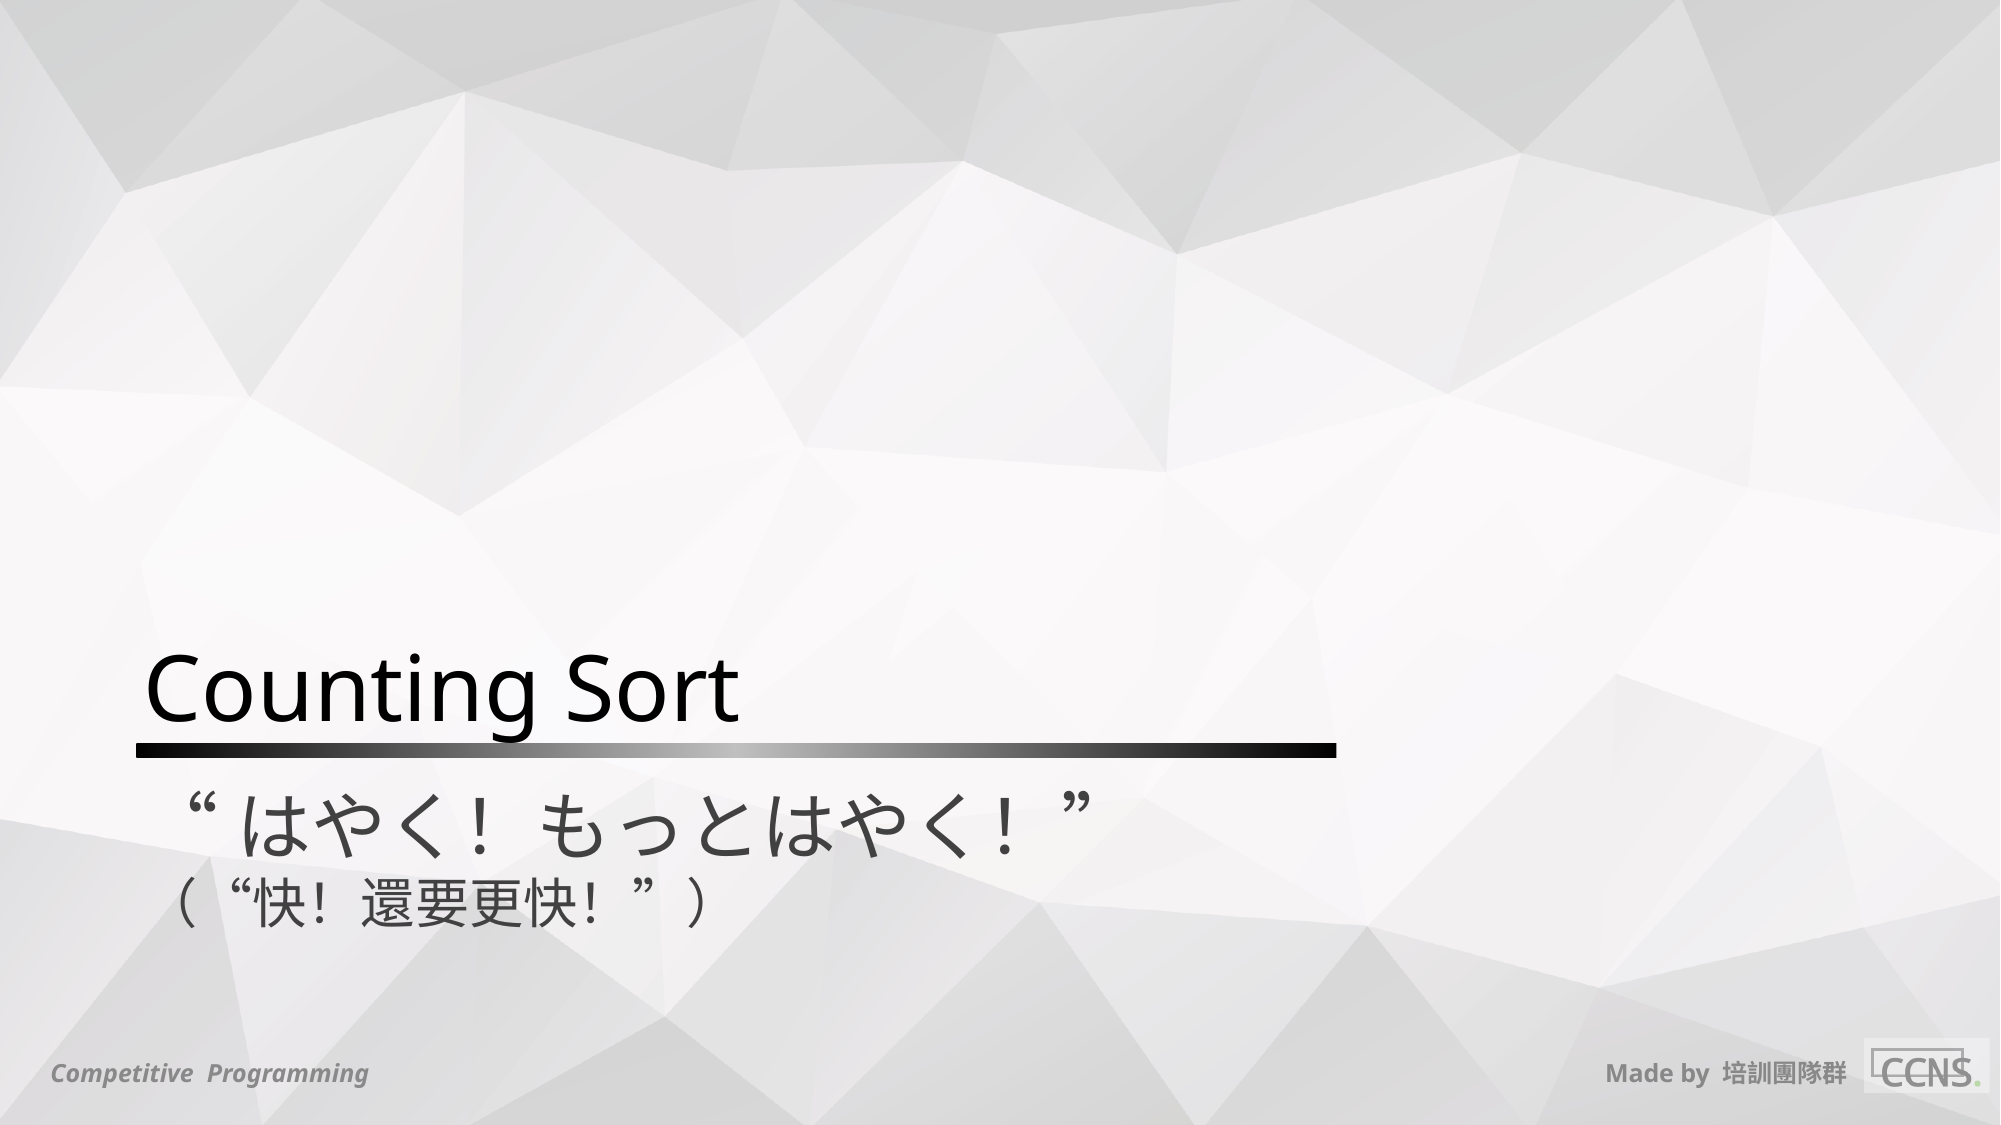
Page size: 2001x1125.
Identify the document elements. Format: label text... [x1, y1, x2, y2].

list “はやく！もっとはやく！” （“快！還要更快！”） [135, 771, 1862, 1020]
title Counting Sort [135, 279, 1862, 749]
picture [0, 0, 2000, 1125]
